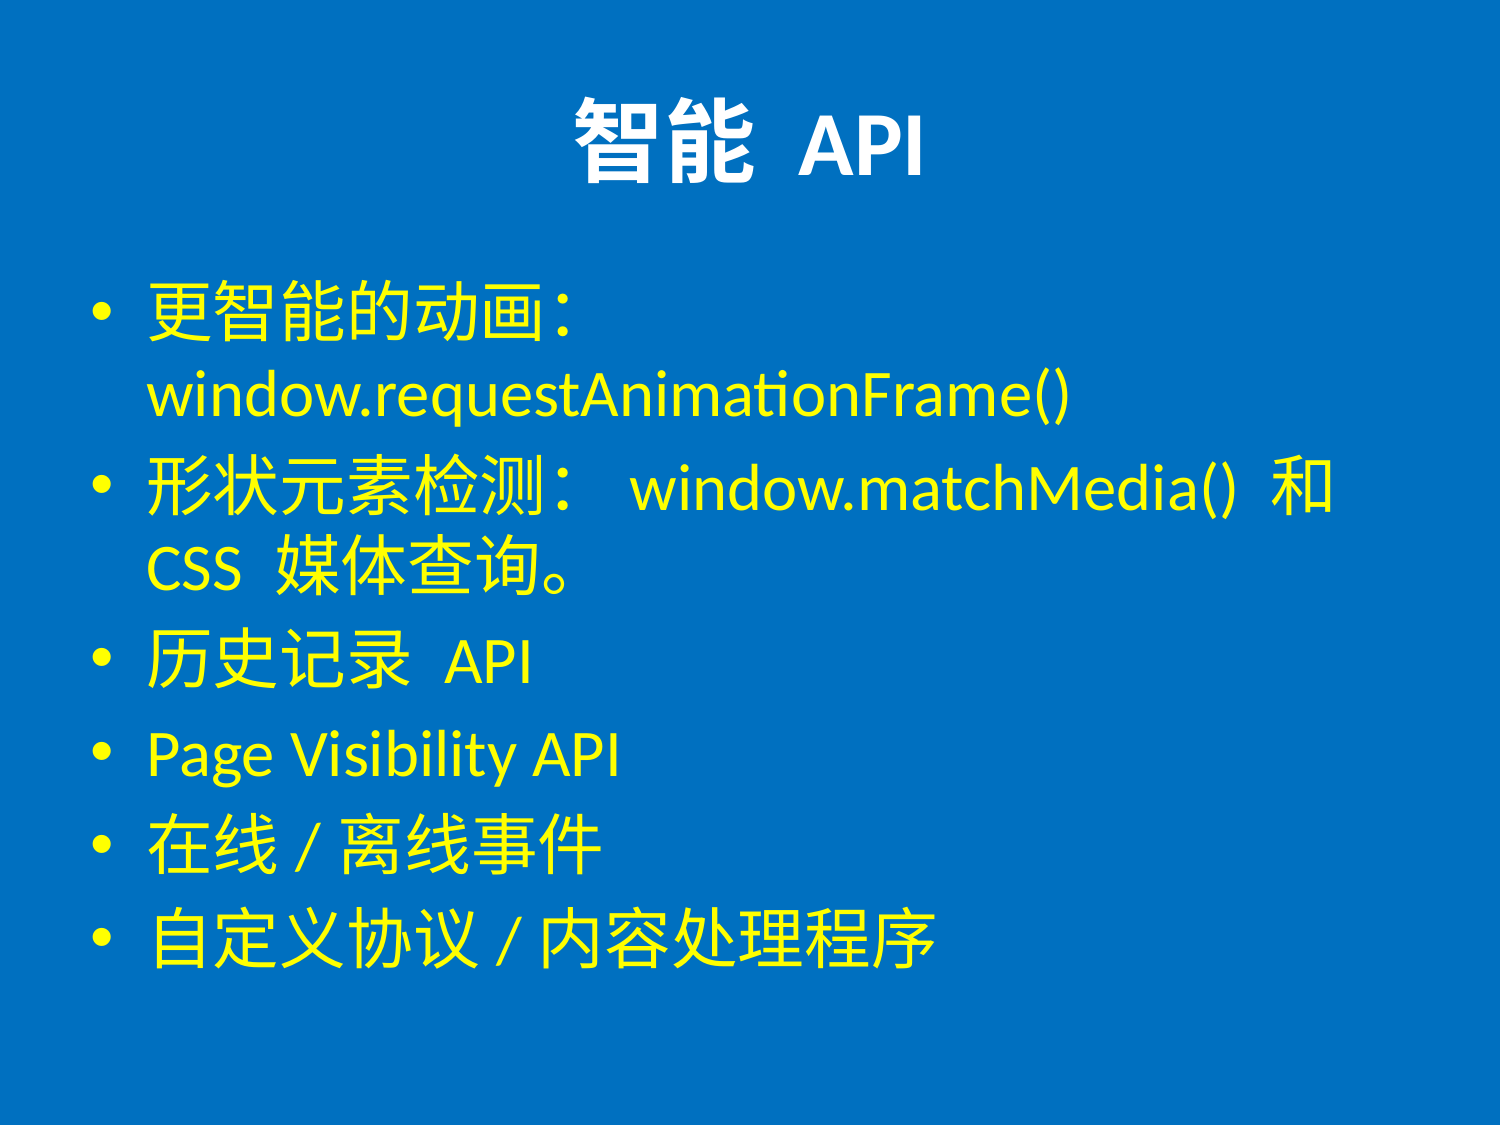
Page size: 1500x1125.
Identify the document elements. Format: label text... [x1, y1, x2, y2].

title 智能 API [75, 45, 1425, 233]
list 更智能的动画：window.requestAnimationFrame() 形状元素检测：window.matchMedia() 和 CSS 媒体查询。 历史记录 API Page Visibility API 在线/离线事件 自定义协议/内容处理程序 [75, 262, 1425, 1005]
